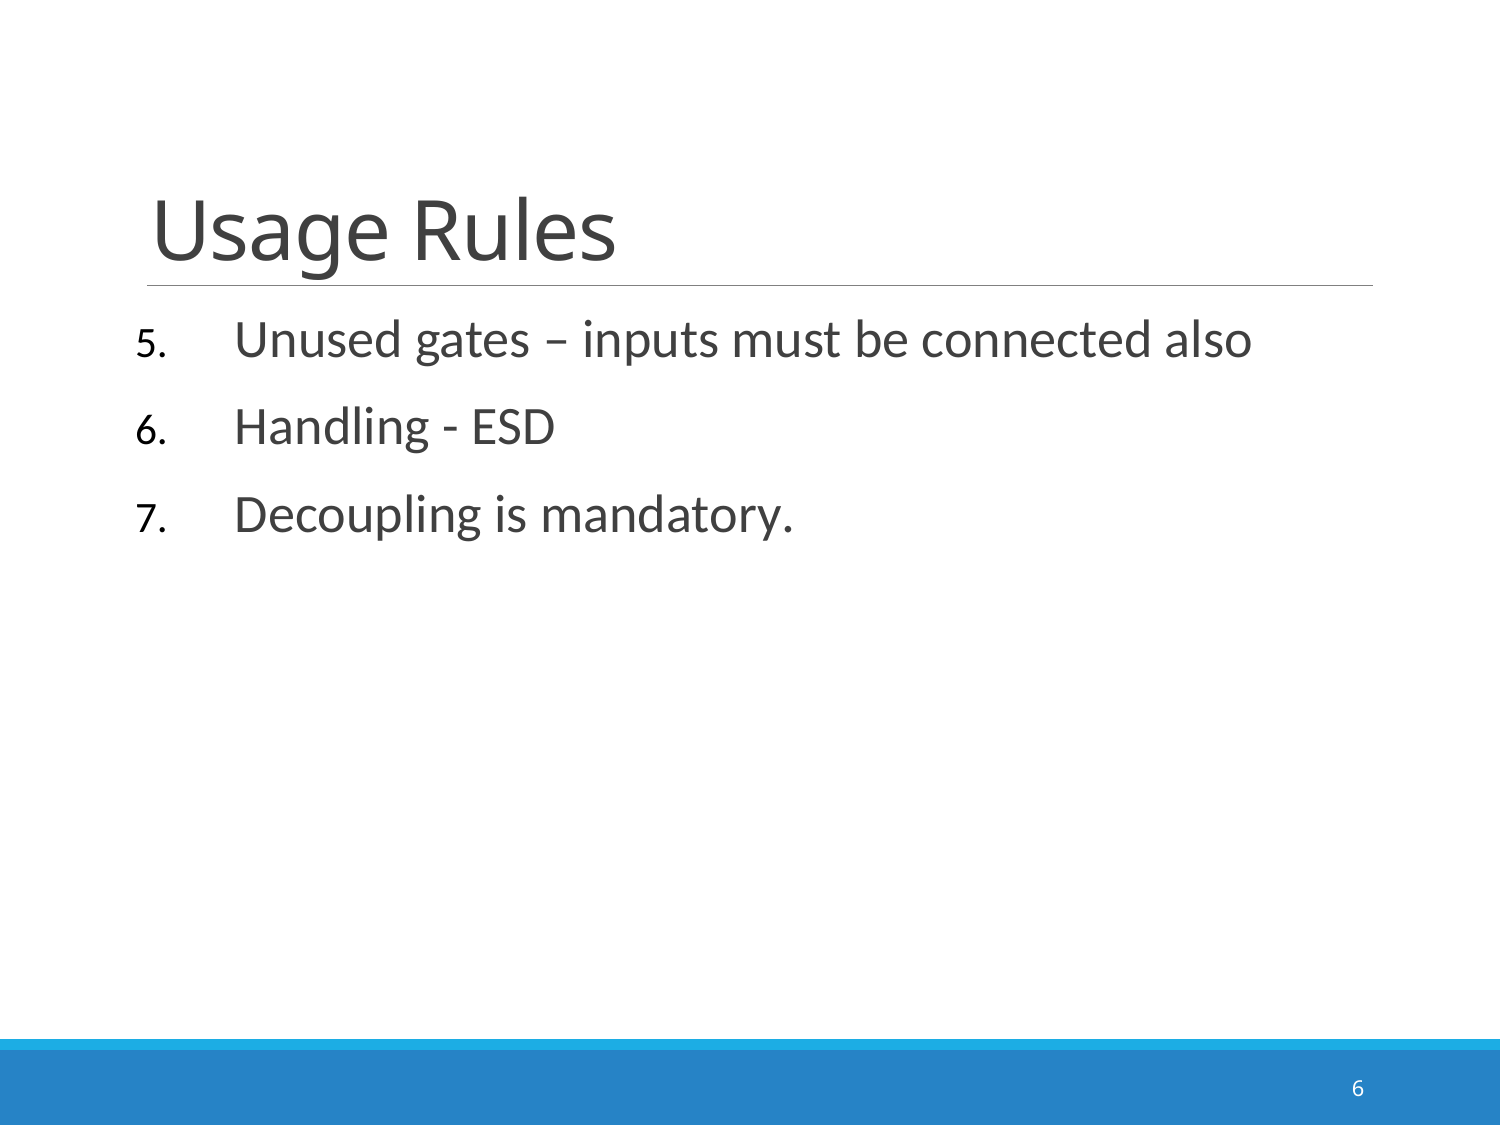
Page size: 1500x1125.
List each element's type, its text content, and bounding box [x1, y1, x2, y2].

slide_number 6 [1218, 1059, 1380, 1120]
list Unused gates – inputs must be connected also Handling - ESD Decoupling is mandatory. [135, 302, 1373, 963]
title Usage Rules [135, 47, 1373, 285]
